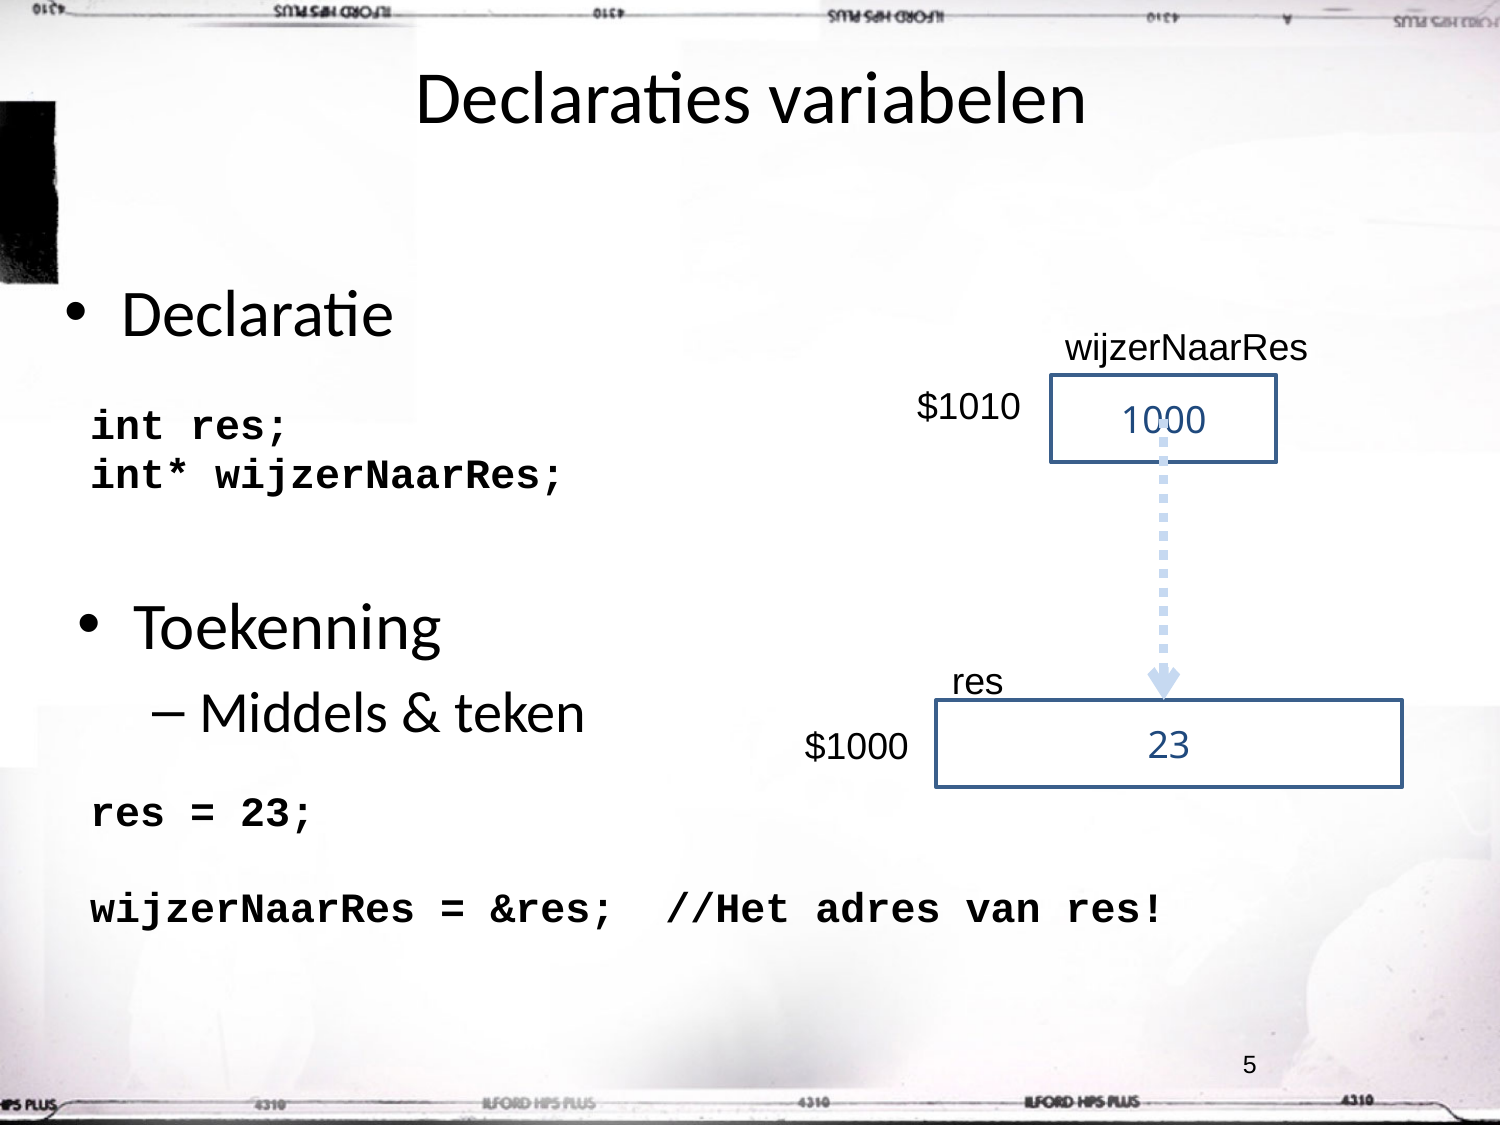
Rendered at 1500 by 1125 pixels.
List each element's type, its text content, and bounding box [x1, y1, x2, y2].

text_box 1000 [1049, 373, 1278, 464]
text_box Toekenning Middels & teken [62, 575, 650, 688]
text_box res [937, 649, 1019, 710]
picture [0, 0, 1500, 1125]
title Declaraties variabelen [76, 0, 1427, 188]
text_box Declaratie [50, 262, 450, 375]
text_box $1000 [790, 714, 924, 774]
text_box 23 [934, 698, 1404, 789]
text_box $1010 [902, 374, 1036, 435]
list int res; int* wijzerNaarRes; res = 23; wijzerNaarRes = &res; //Het adres van res! [75, 400, 1425, 884]
text_box wijzerNaarRes [1050, 315, 1324, 375]
slide_number 5 [1074, 1024, 1425, 1103]
